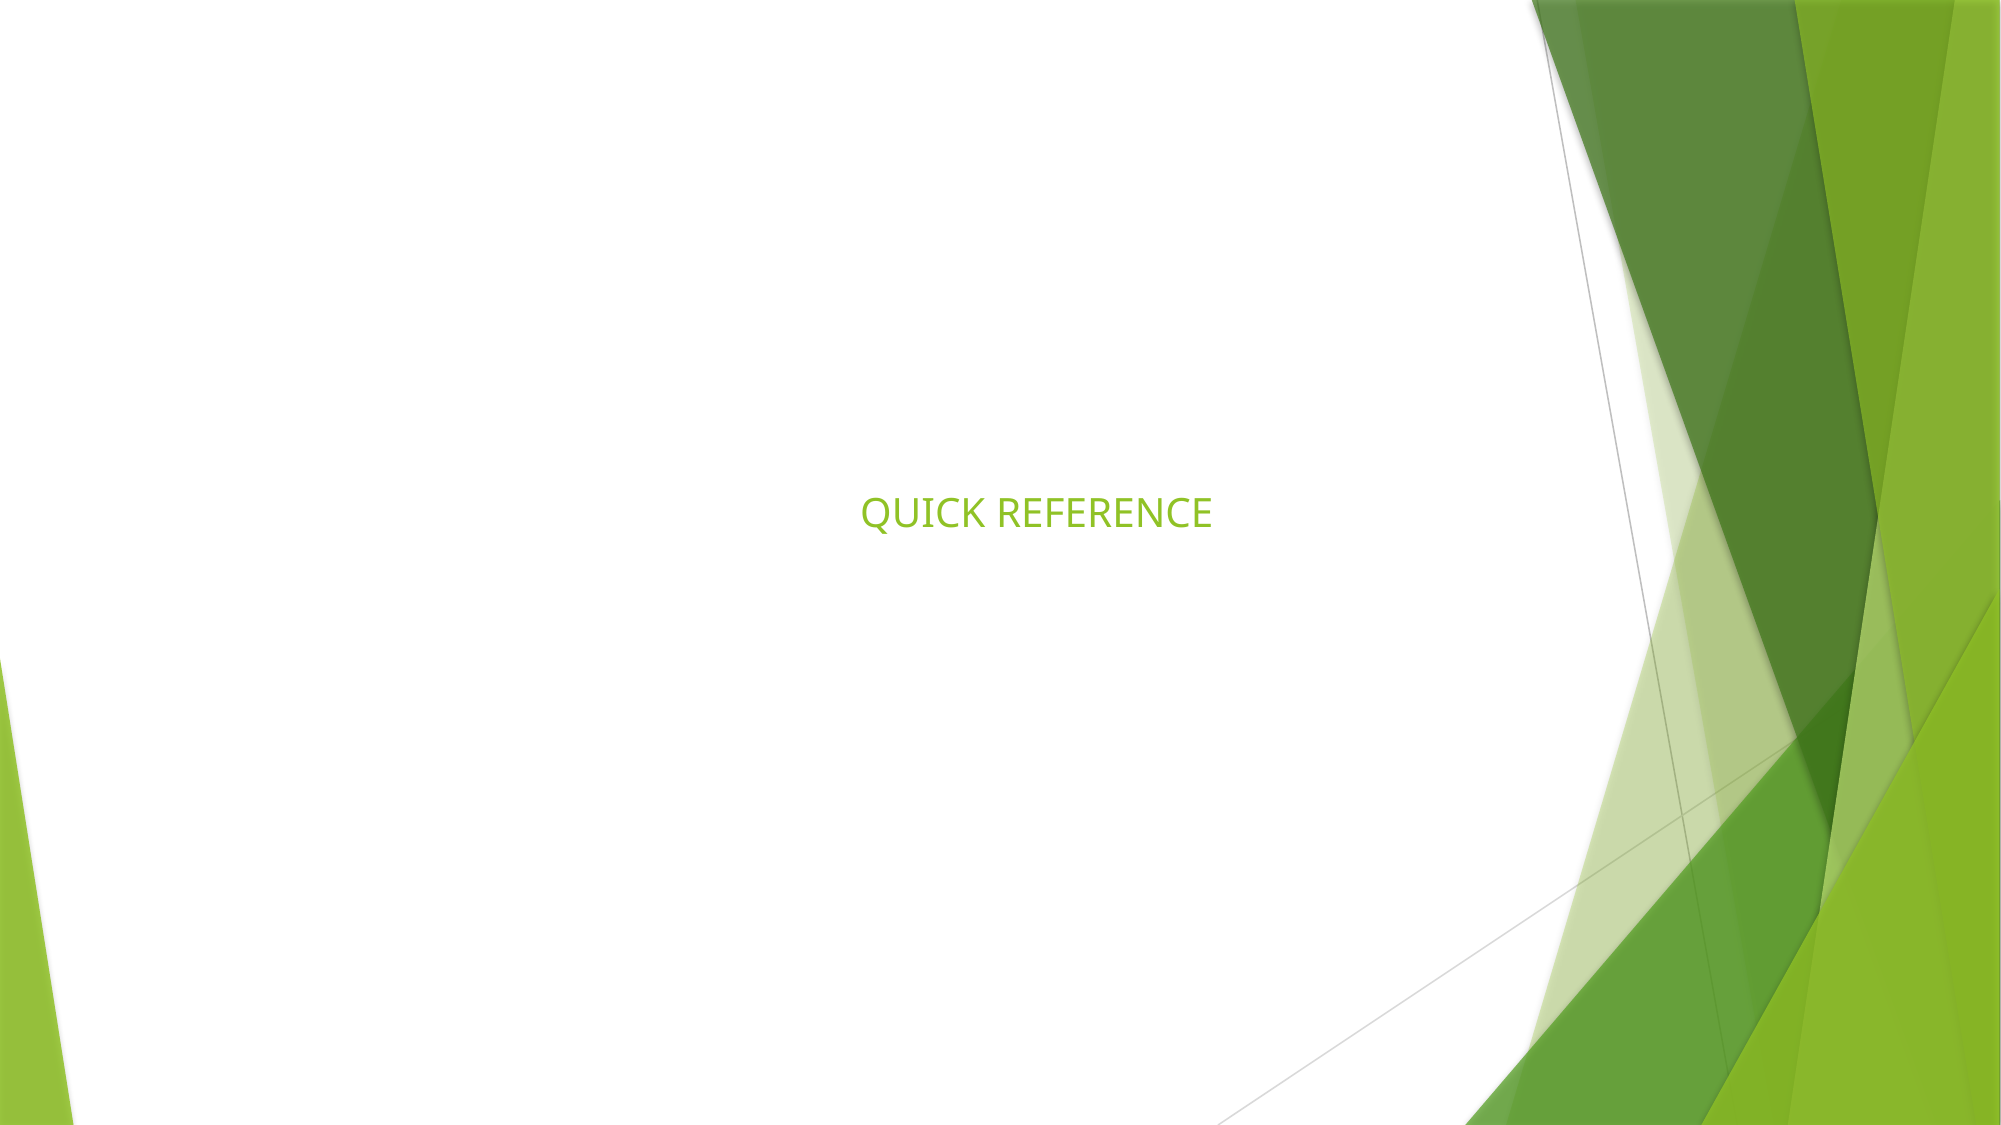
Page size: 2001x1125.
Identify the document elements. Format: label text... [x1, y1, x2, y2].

title QUICK REFERENCE [362, 479, 1713, 643]
